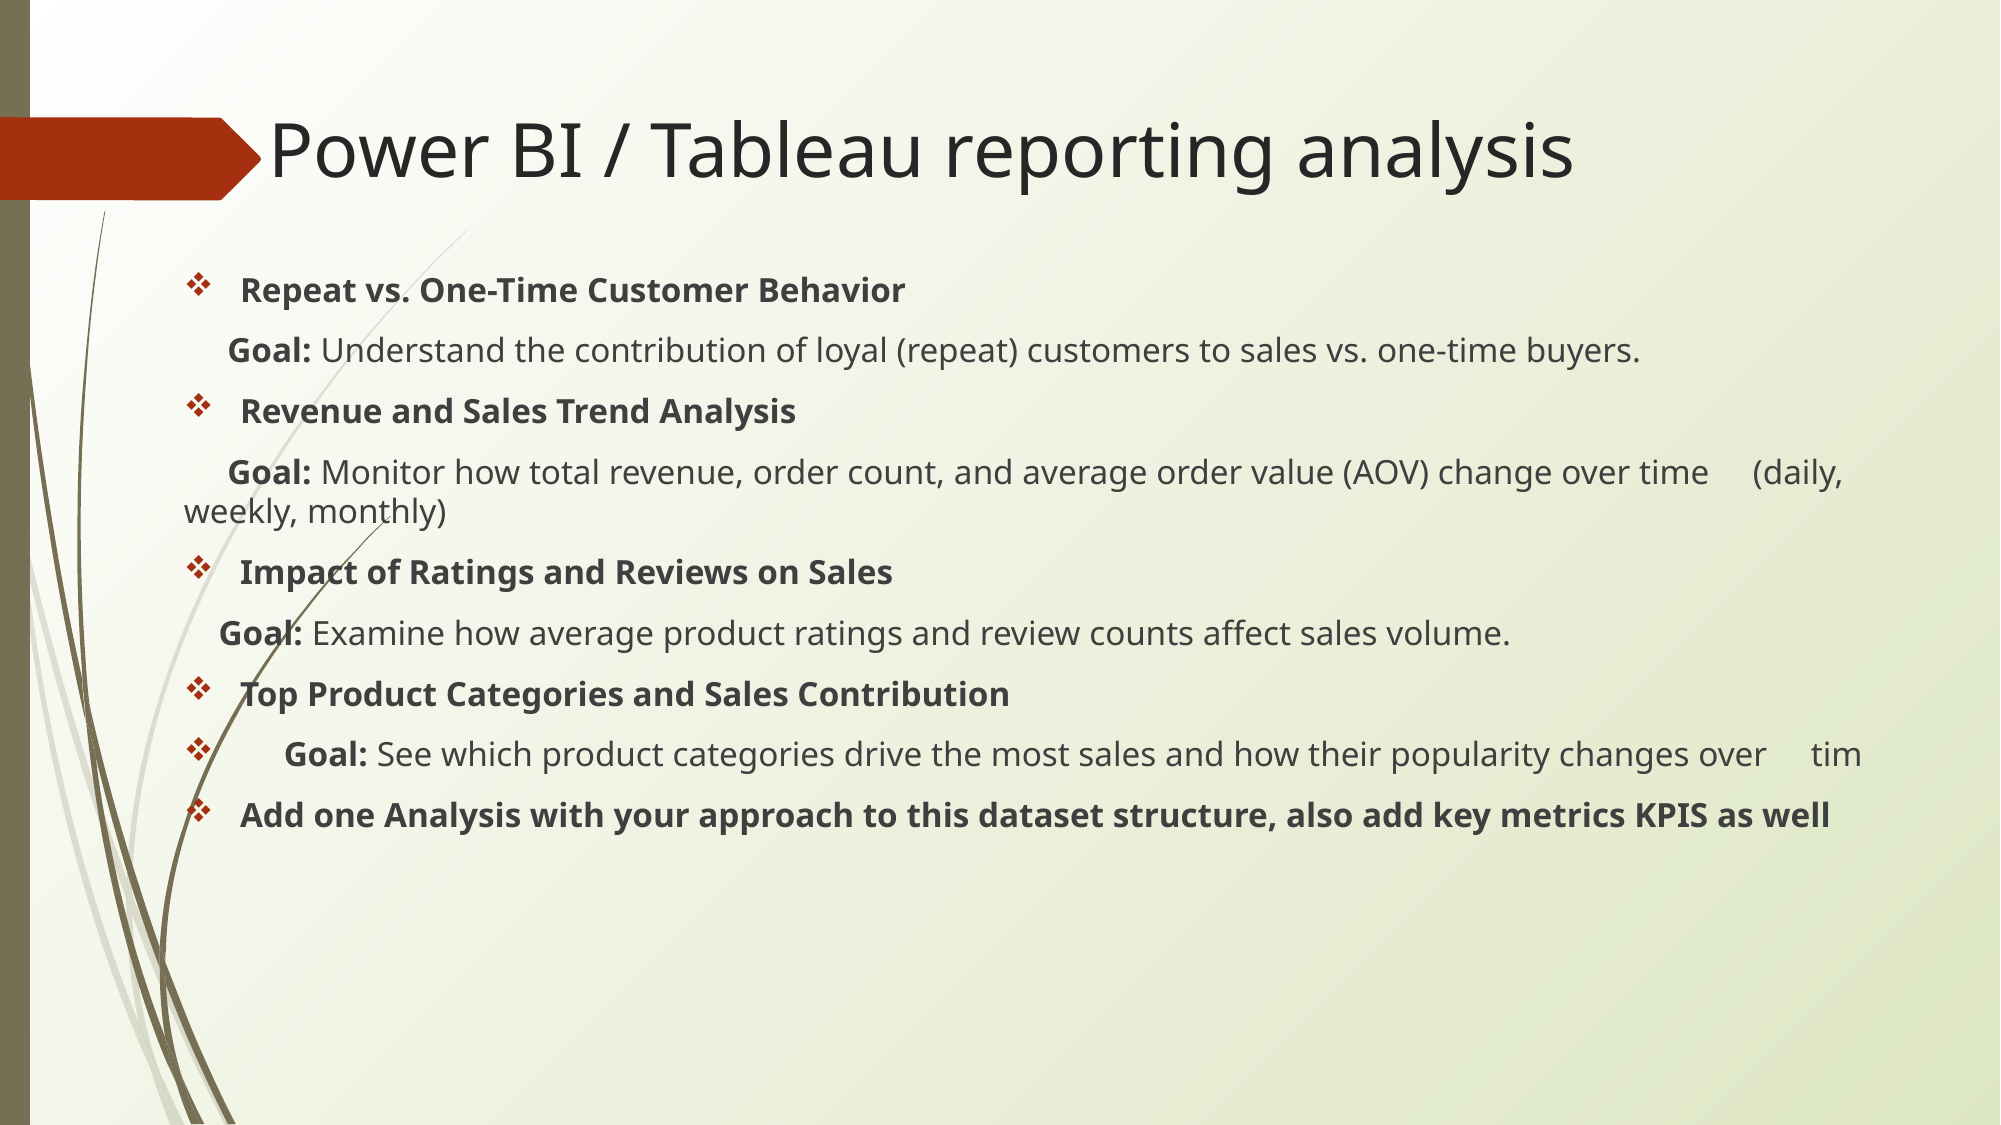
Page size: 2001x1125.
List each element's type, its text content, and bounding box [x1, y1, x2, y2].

list Repeat vs. One-Time Customer Behavior Goal: Understand the contribution of loyal (repeat) customers to sales vs. one-time buyers. Revenue and Sales Trend Analysis Goal: Monitor how total revenue, order count, and average order value (AOV) change over time (daily, weekly, monthly) Impact of Ratings and Reviews on Sales Goal: Examine how average product ratings and review counts affect sales volume. Top Product Categories and Sales Contribution Goal: See which product categories drive the most sales and how their popularity changes over tim Add one Analysis with your approach to this dataset structure, also add key metrics KPIS as well [150, 261, 1888, 1089]
title Power BI / Tableau reporting analysis [253, 94, 1719, 230]
